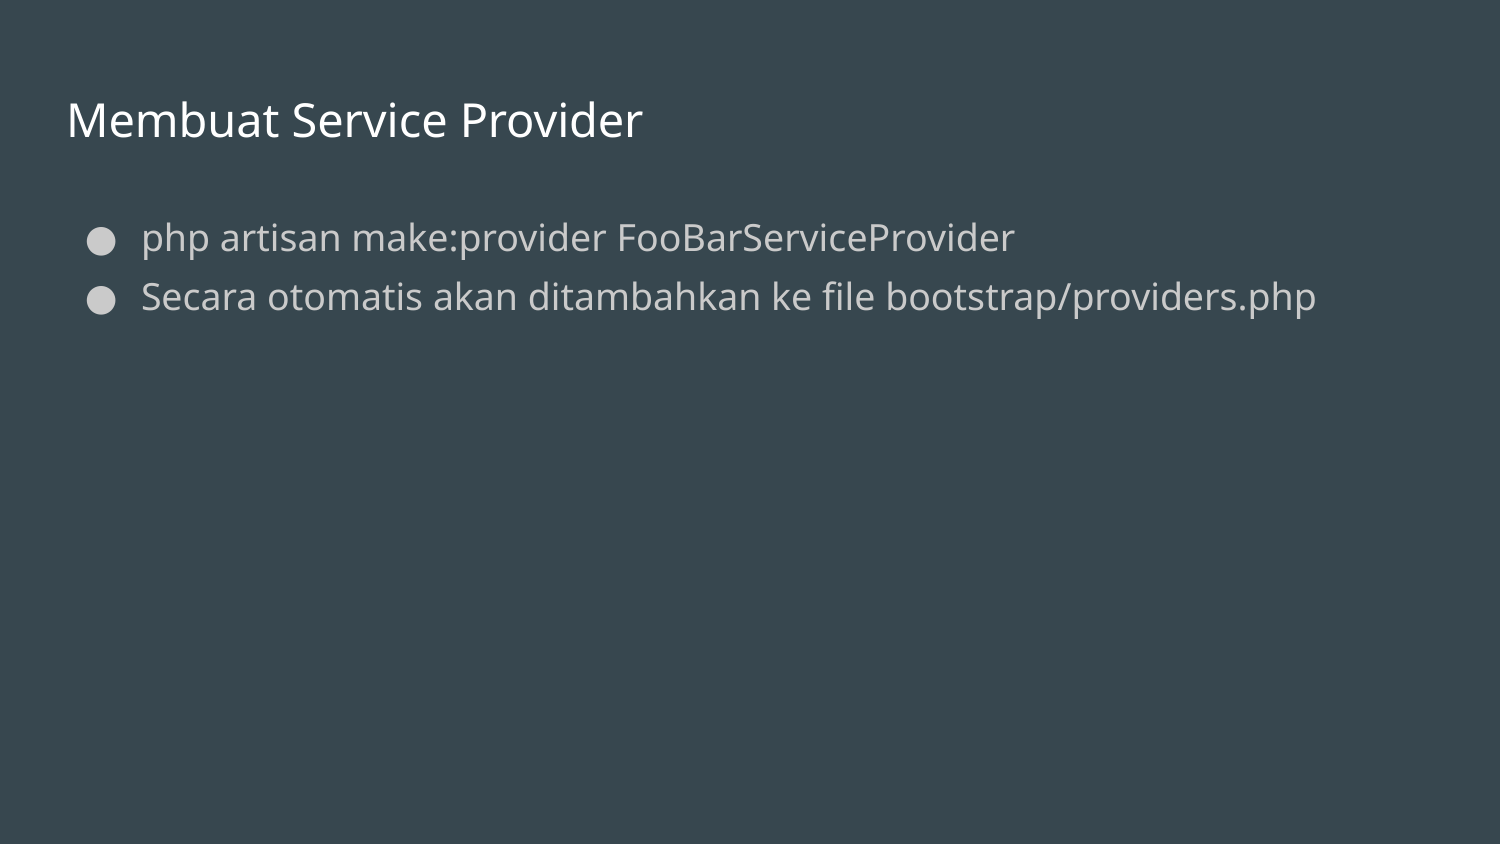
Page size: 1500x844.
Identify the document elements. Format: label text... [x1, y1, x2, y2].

list php artisan make:provider FooBarServiceProvider Secara otomatis akan ditambahkan ke file bootstrap/providers.php [51, 189, 1449, 750]
title Membuat Service Provider [51, 72, 1449, 167]
